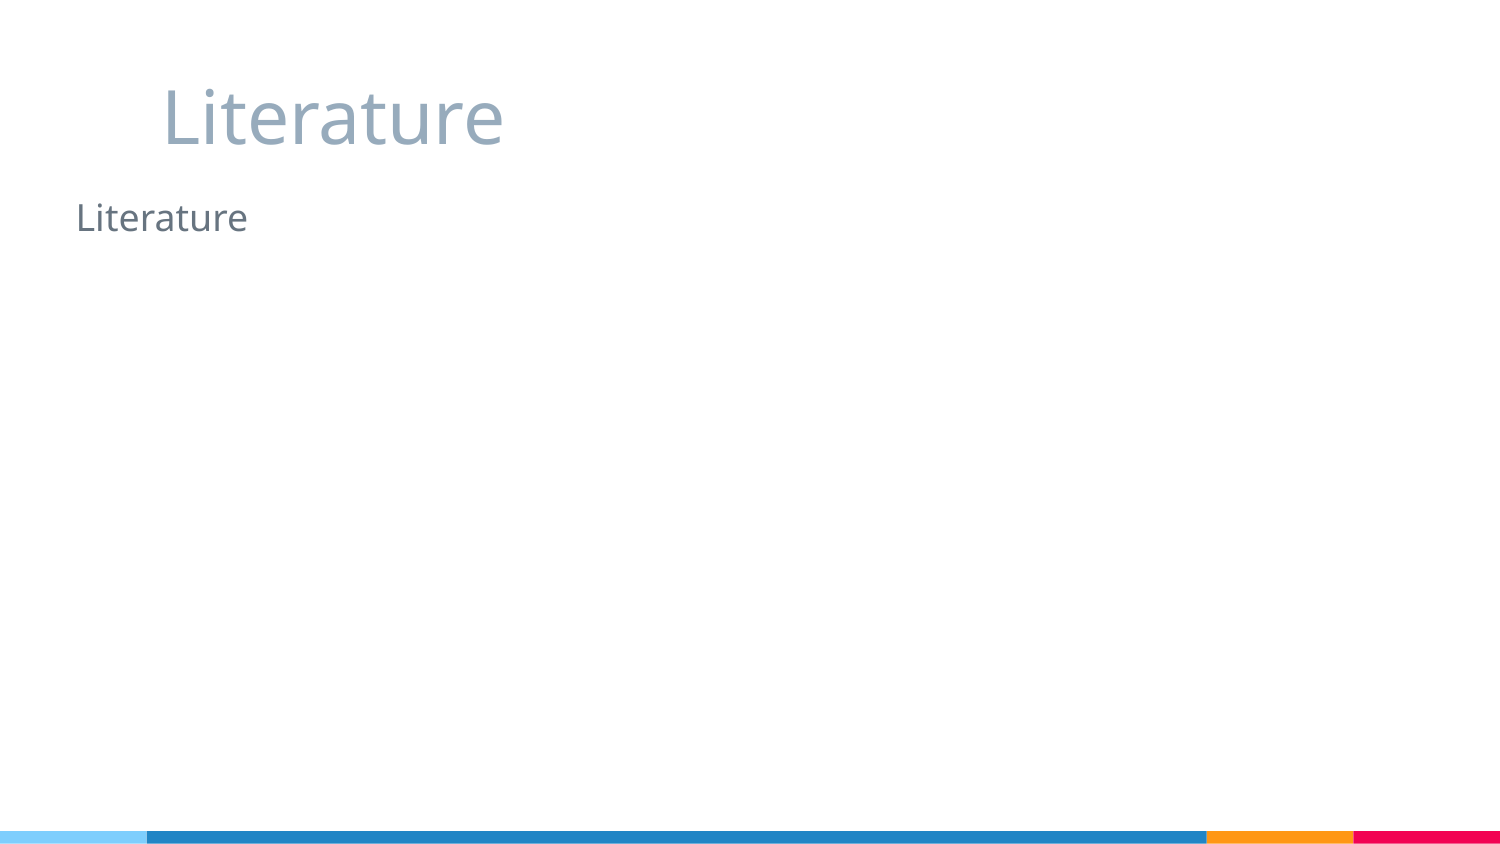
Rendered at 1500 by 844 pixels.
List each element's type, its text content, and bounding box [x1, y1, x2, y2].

list Literature [60, 179, 1481, 808]
title Literature [146, 33, 1207, 175]
